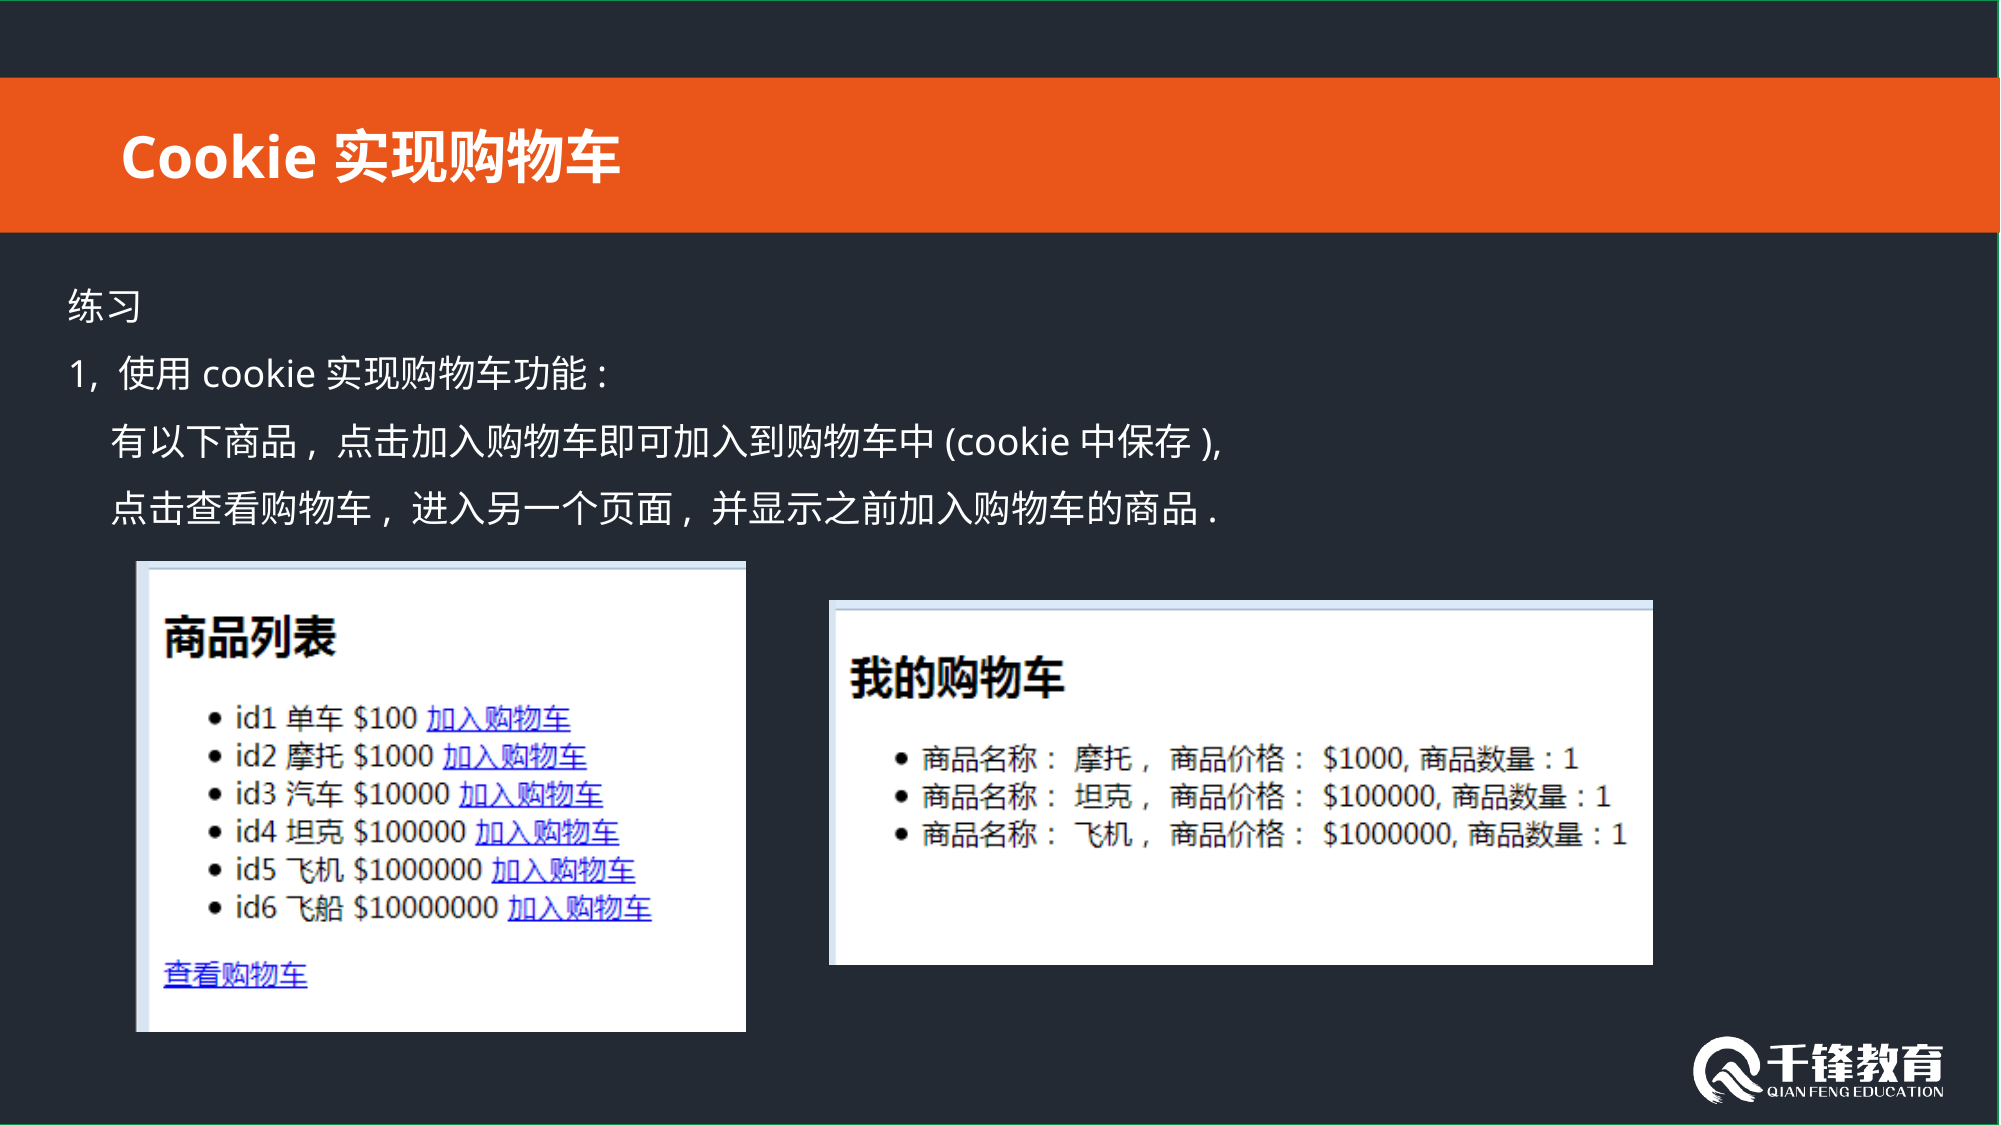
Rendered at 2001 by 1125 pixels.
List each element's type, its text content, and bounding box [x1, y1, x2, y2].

text_box [0, 0, 1999, 77]
picture [135, 561, 746, 1032]
text_box 练习 1, 使用cookie实现购物车功能: 有以下商品, 点击加入购物车即可加入到购物车中(cookie中保存), 点击查看购物车, 进入另一个页面, 并显示之前加入购物车的商品. [53, 252, 1948, 538]
text_box [0, 77, 2000, 234]
picture [1691, 1031, 1948, 1109]
text_box Cookie实现购物车 [106, 112, 1692, 198]
picture [829, 600, 1653, 965]
text_box [0, 234, 1999, 1125]
